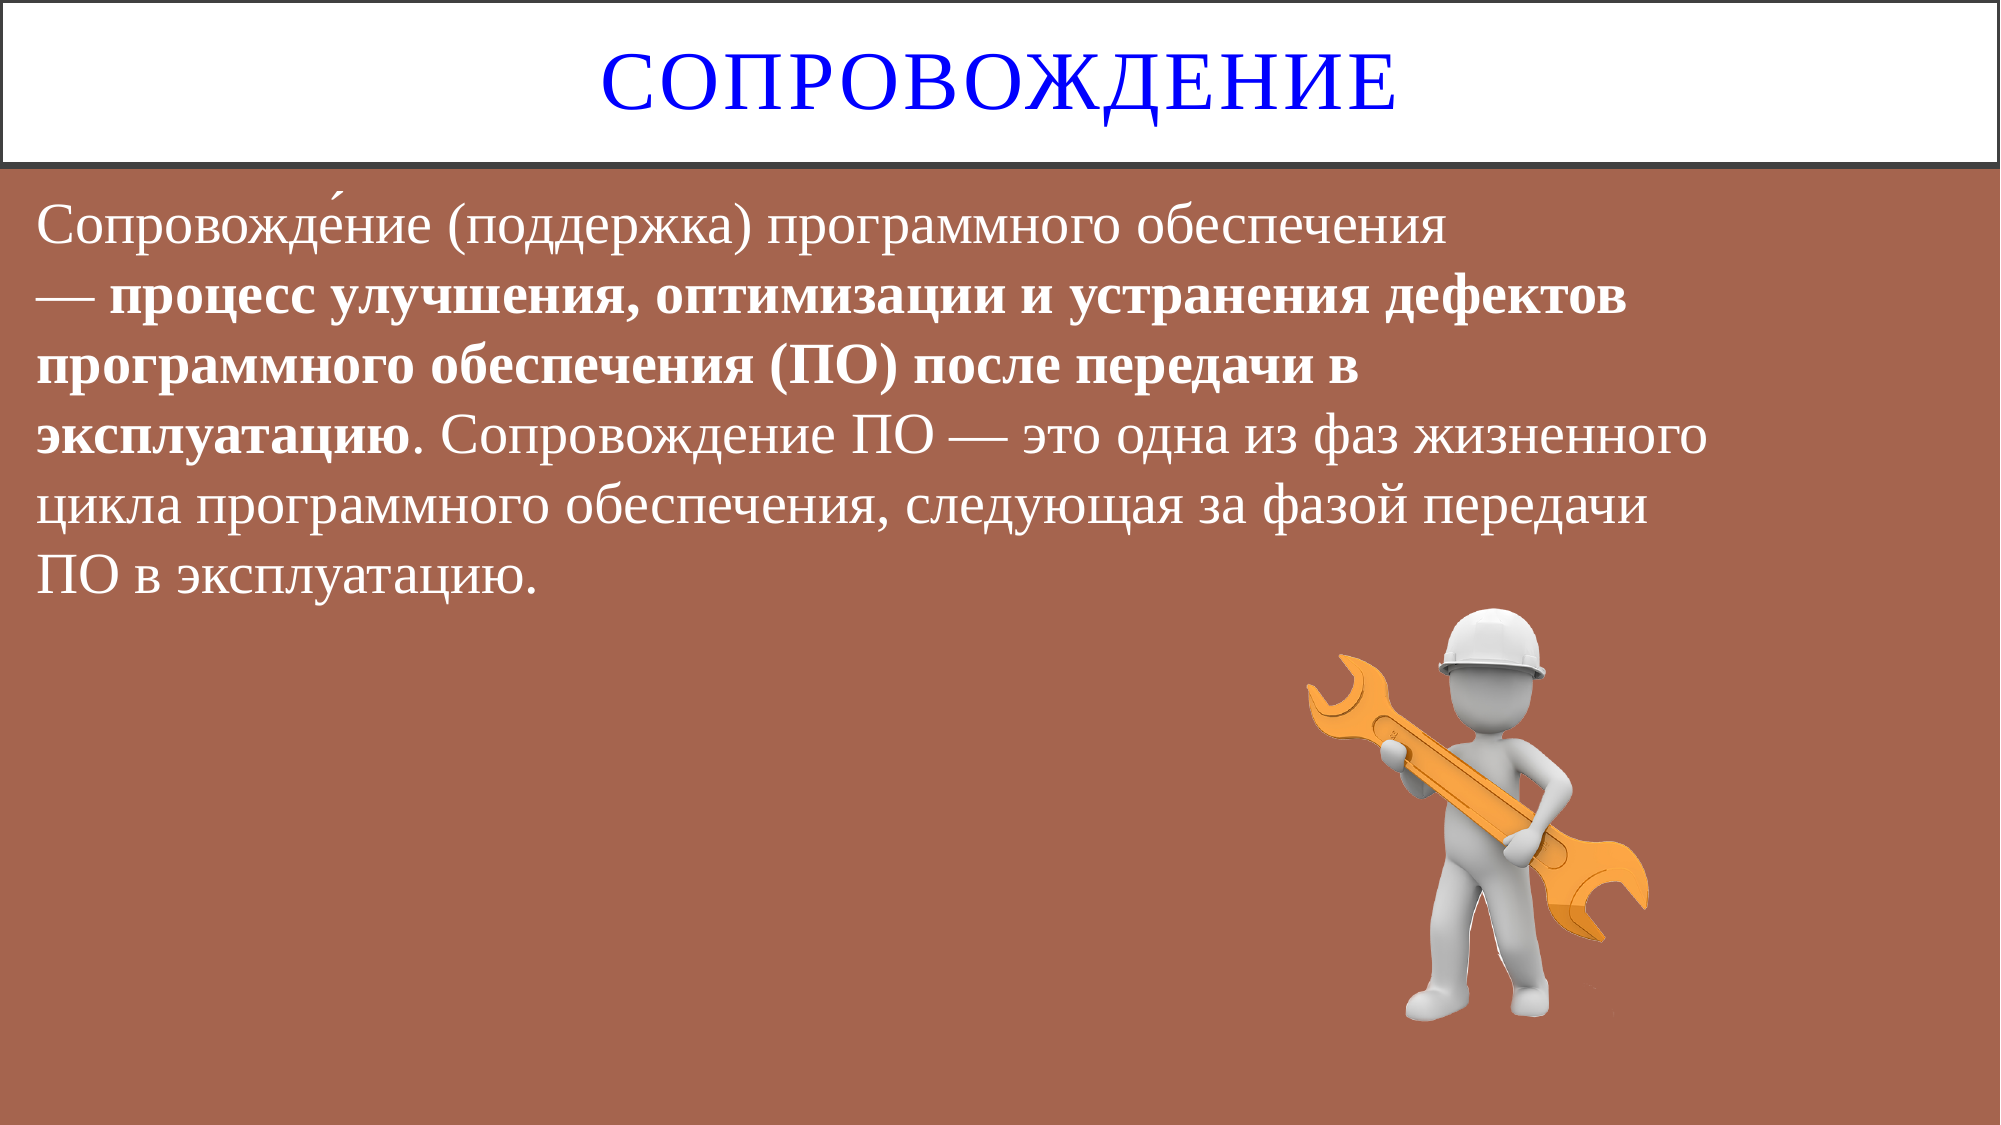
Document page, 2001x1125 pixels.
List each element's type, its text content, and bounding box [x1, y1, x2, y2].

title Сопровождение [0, 0, 2000, 169]
subtitle Сопровожде́ние (поддержка) программного обеспечения — процесс улучшения, оптимизации и устранения дефектов программного обеспечения (ПО) после передачи в эксплуатацию. Сопровождение ПО — это одна из фаз жизненного цикла программного обеспечения, следующая за фазой передачи ПО в эксплуатацию. [21, 177, 1725, 746]
picture [1282, 599, 1662, 1079]
